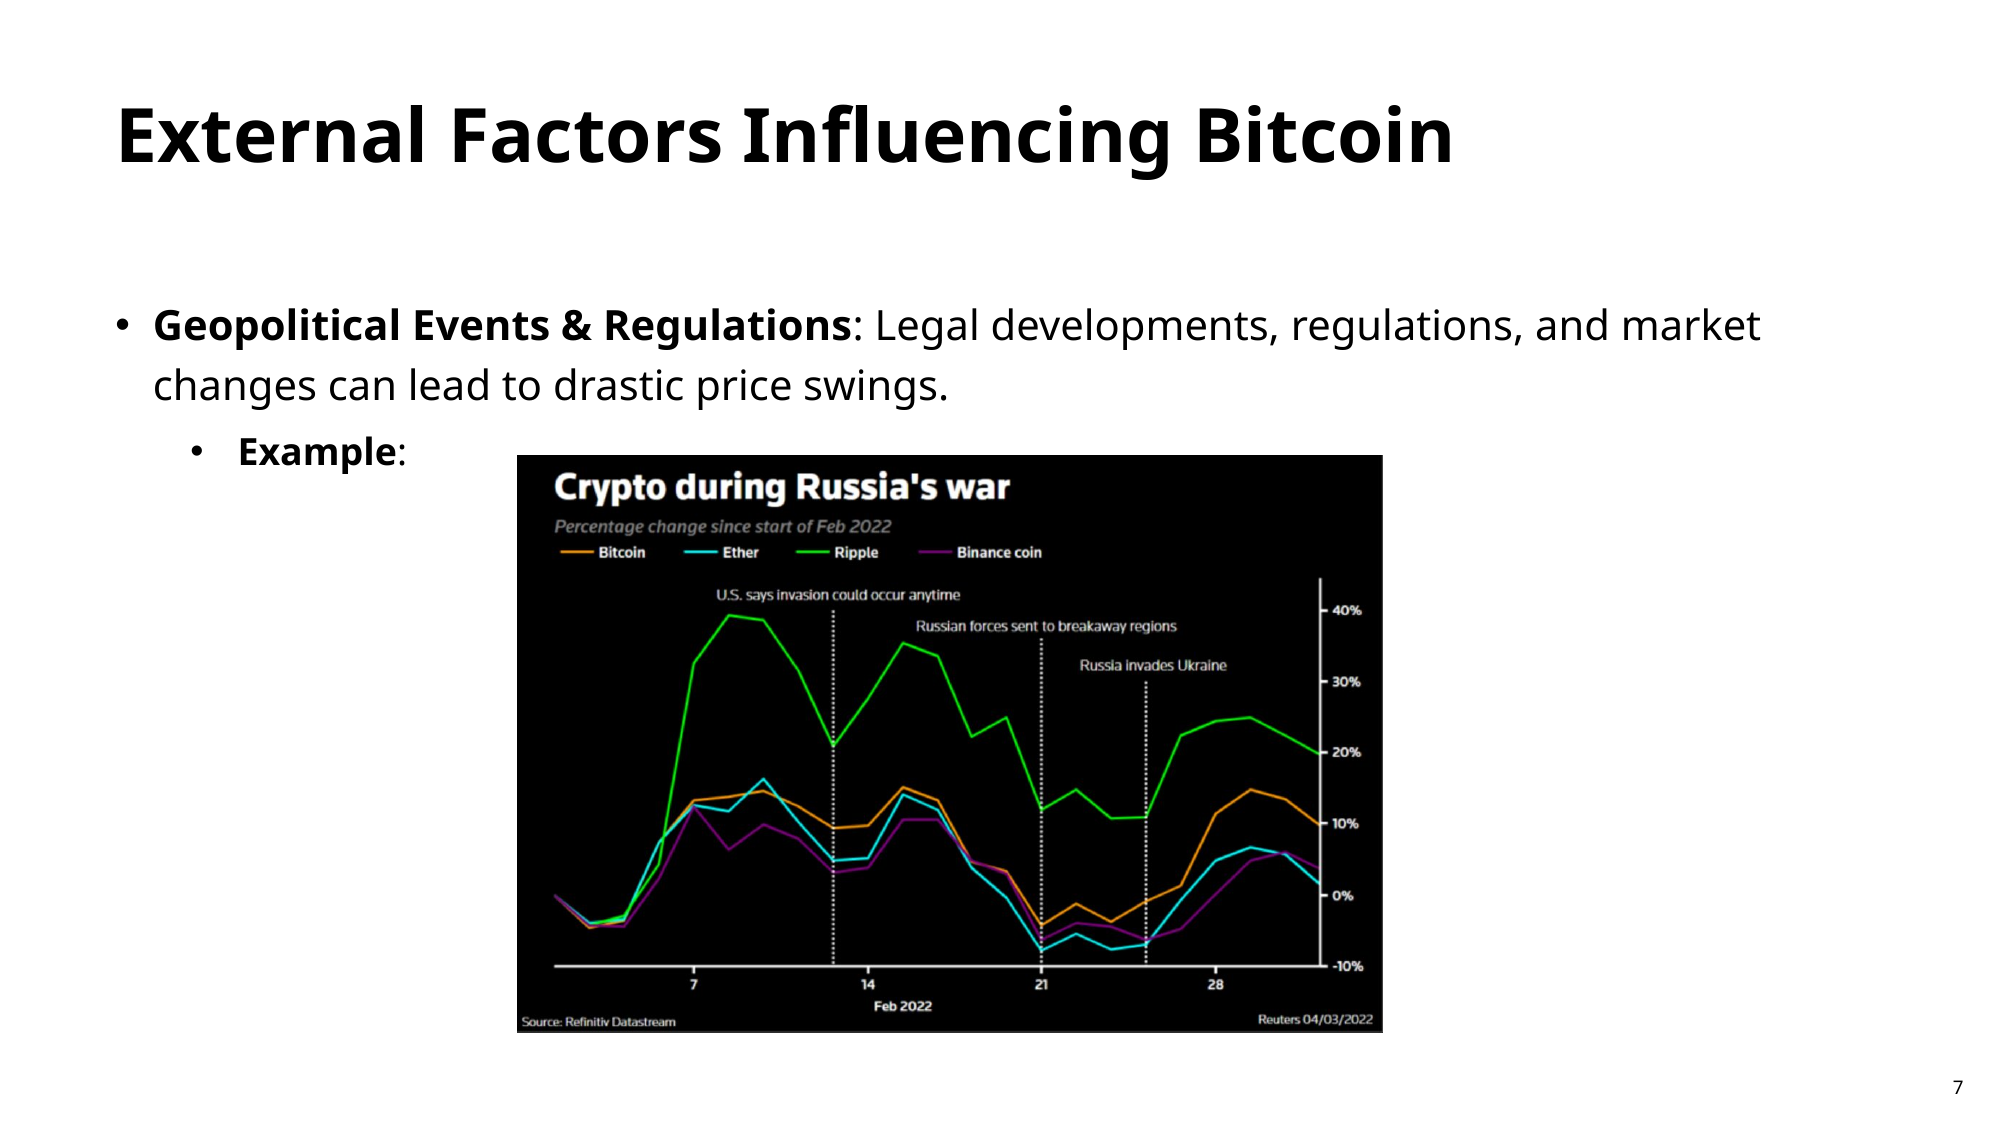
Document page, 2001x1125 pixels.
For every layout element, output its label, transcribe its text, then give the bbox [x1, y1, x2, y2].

title External Factors Influencing Bitcoin [100, 90, 1849, 276]
slide_number 6 [1908, 1058, 1979, 1119]
list Geopolitical Events & Regulations: Legal developments, regulations, and market changes can lead to drastic price swings. Example: [100, 281, 1849, 1035]
picture [517, 455, 1383, 1033]
